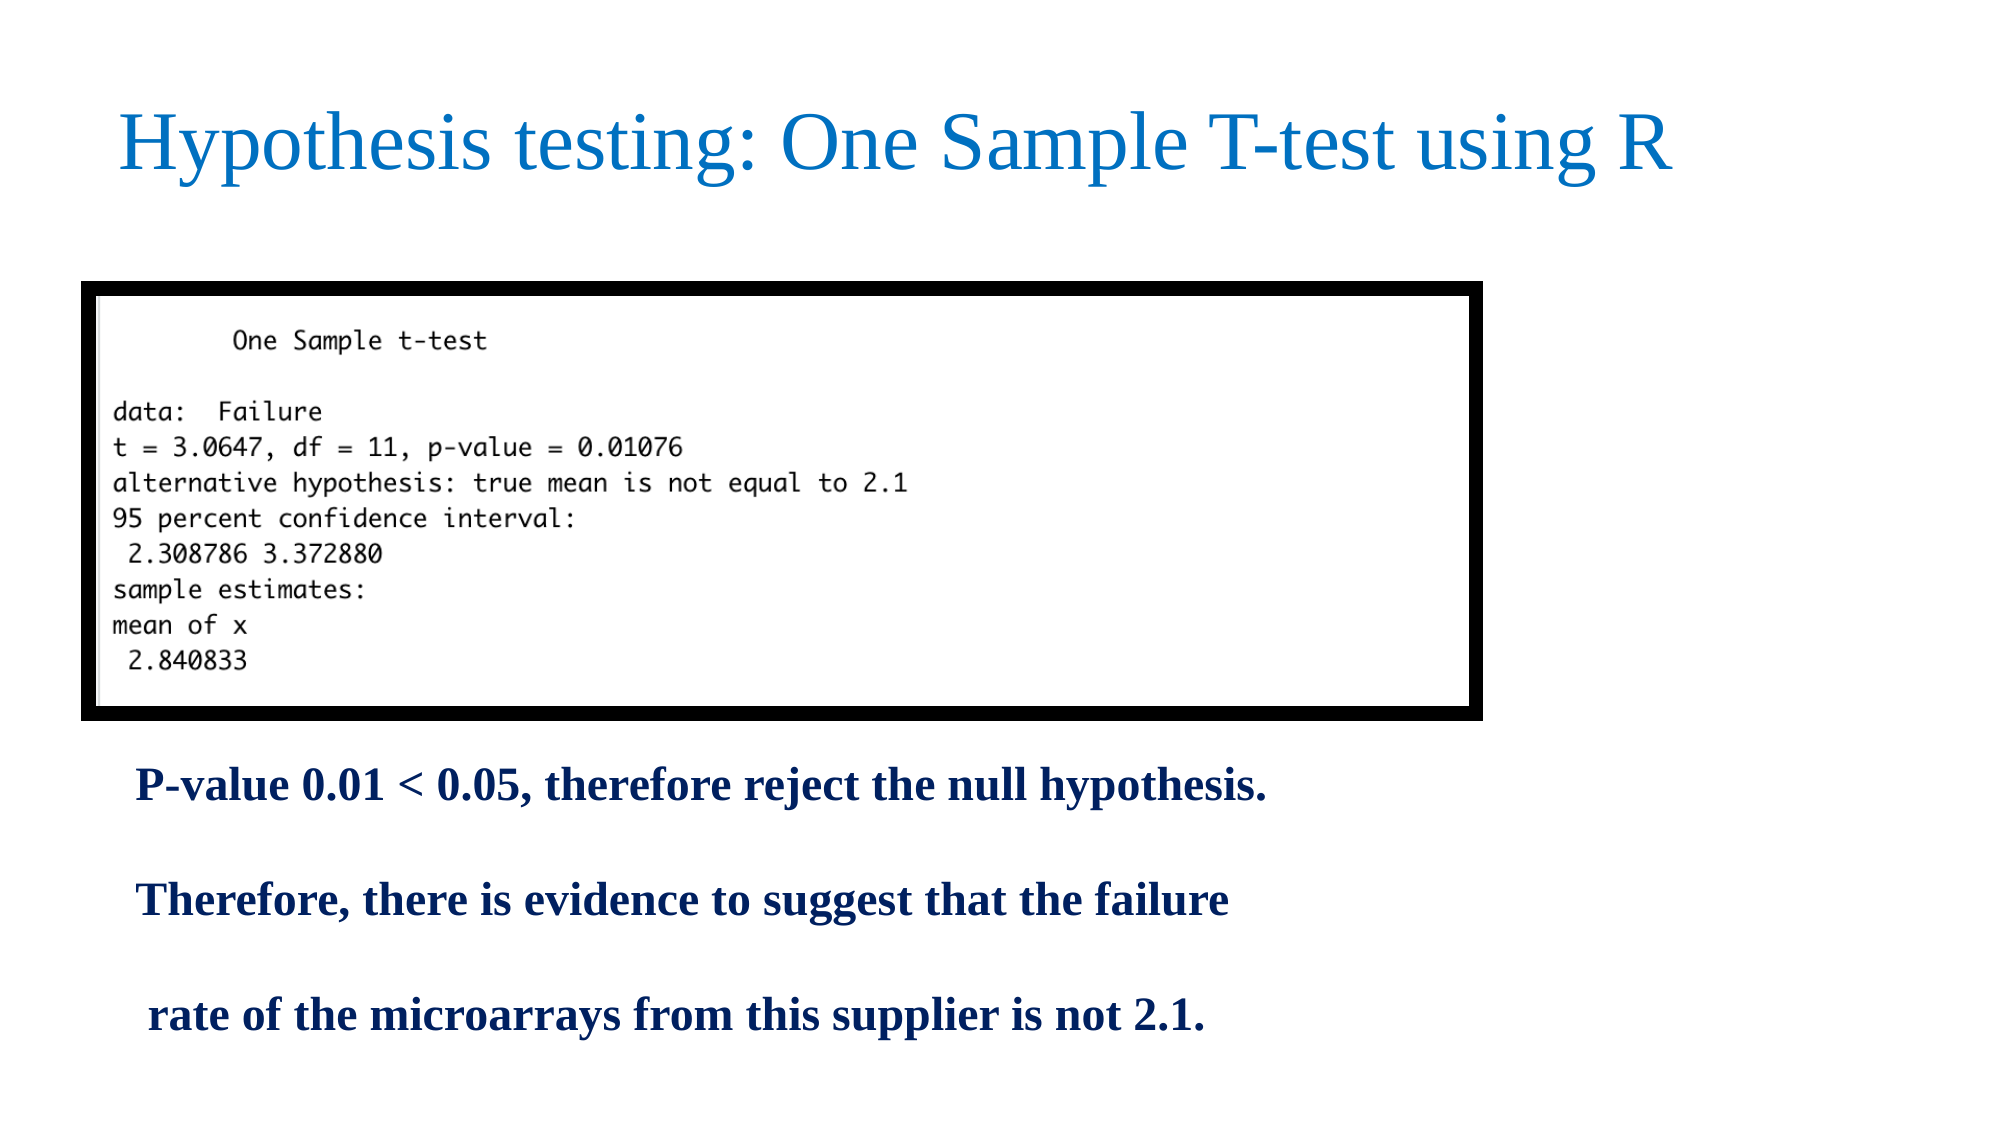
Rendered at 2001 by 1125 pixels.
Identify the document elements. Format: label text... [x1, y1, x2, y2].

text_box Hypothesis testing: One Sample T-test using R [103, 78, 1691, 294]
text_box P-value 0.01 < 0.05, therefore reject the null hypothesis. Therefore, there is evidence to suggest that the failure rate of the microarrays from this supplier is not 2.1. [120, 745, 1854, 1048]
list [95, 295, 1469, 707]
